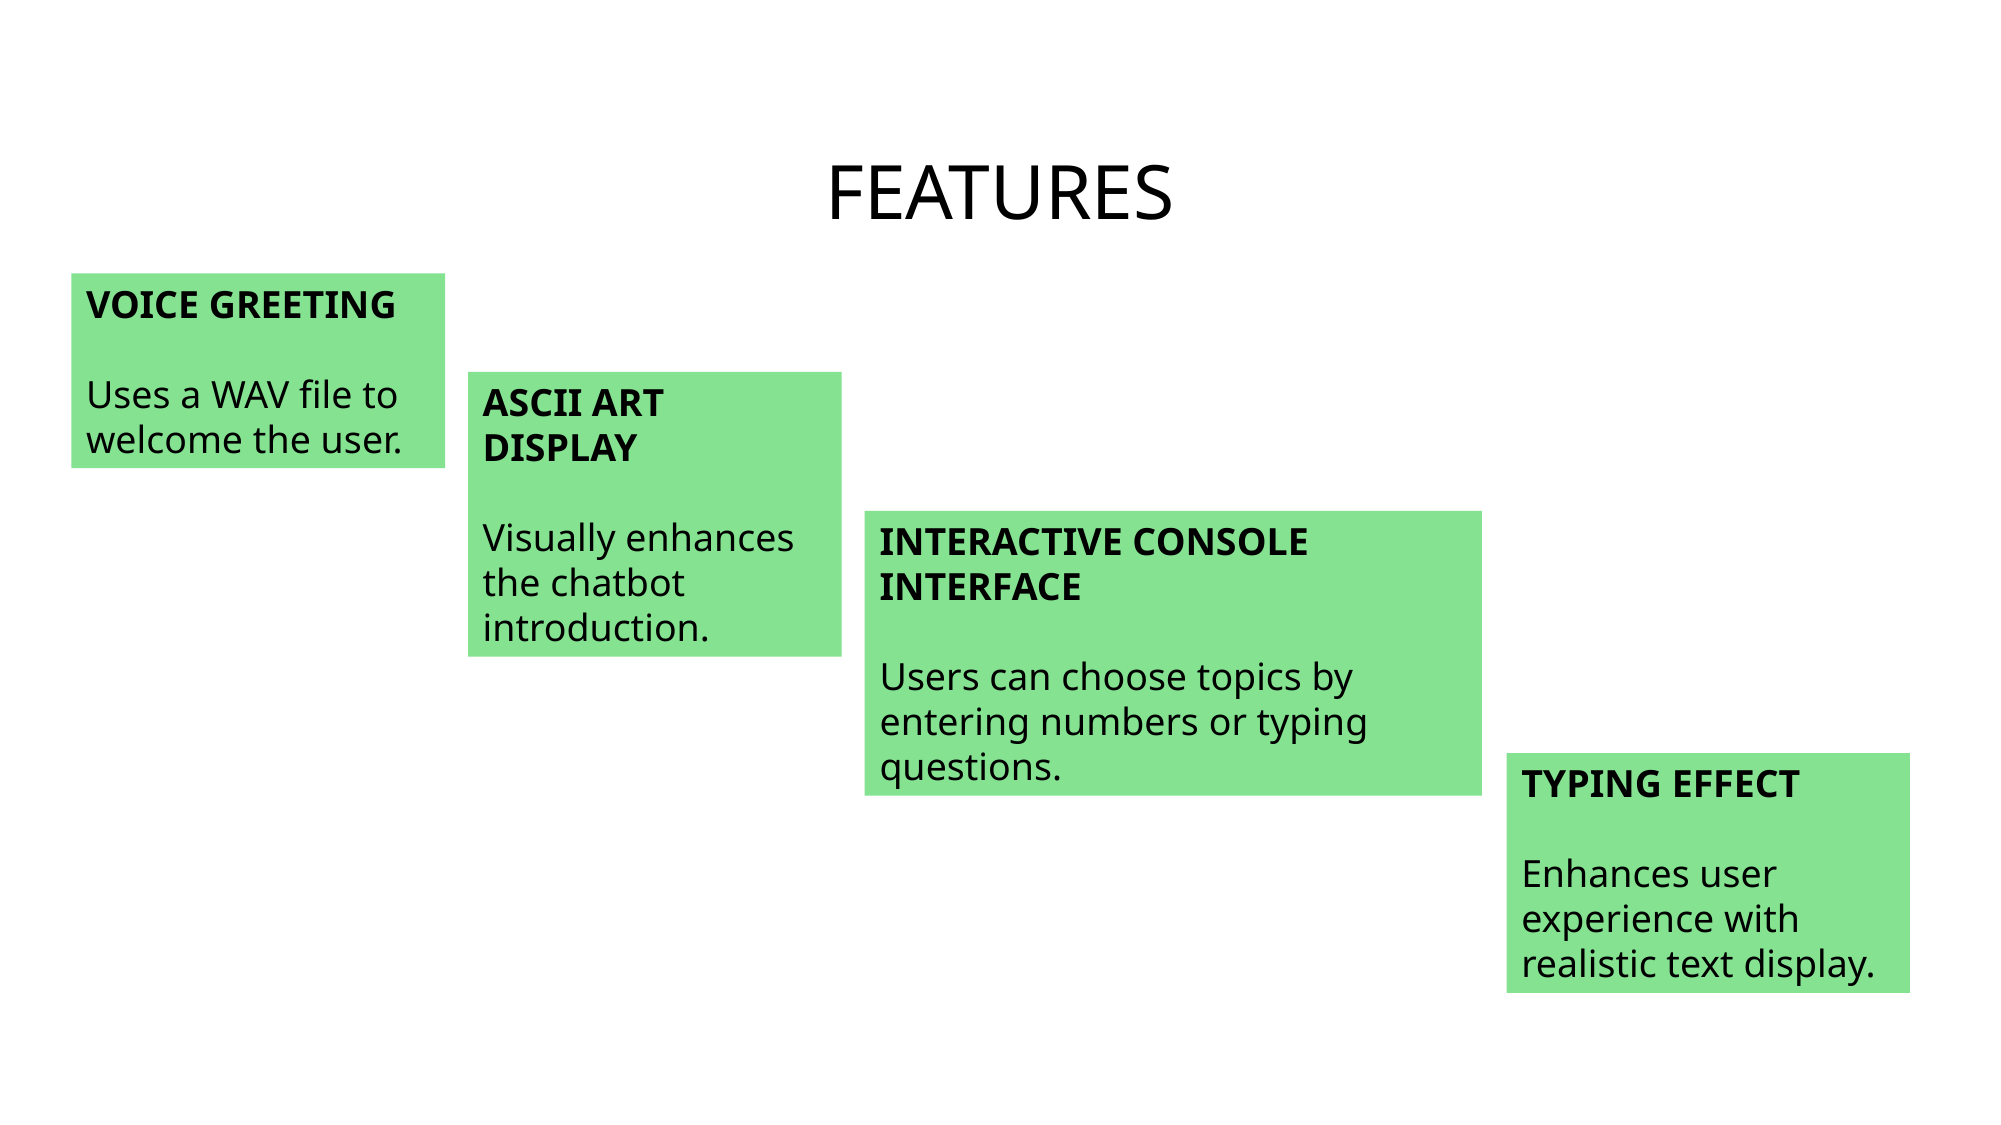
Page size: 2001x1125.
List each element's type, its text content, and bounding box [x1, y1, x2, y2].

text_box VOICE GREETING Uses a WAV file to welcome the user. [71, 273, 446, 469]
text_box ASCII ART DISPLAY Visually enhances the chatbot introduction. [468, 371, 842, 657]
text_box INTERACTIVE CONSOLE INTERFACE Users can choose topics by entering numbers or typing questions. [864, 510, 1482, 796]
text_box TYPING EFFECT Enhances user experience with realistic text display. [1506, 753, 1910, 993]
text_box FEATURES [493, 137, 1507, 243]
